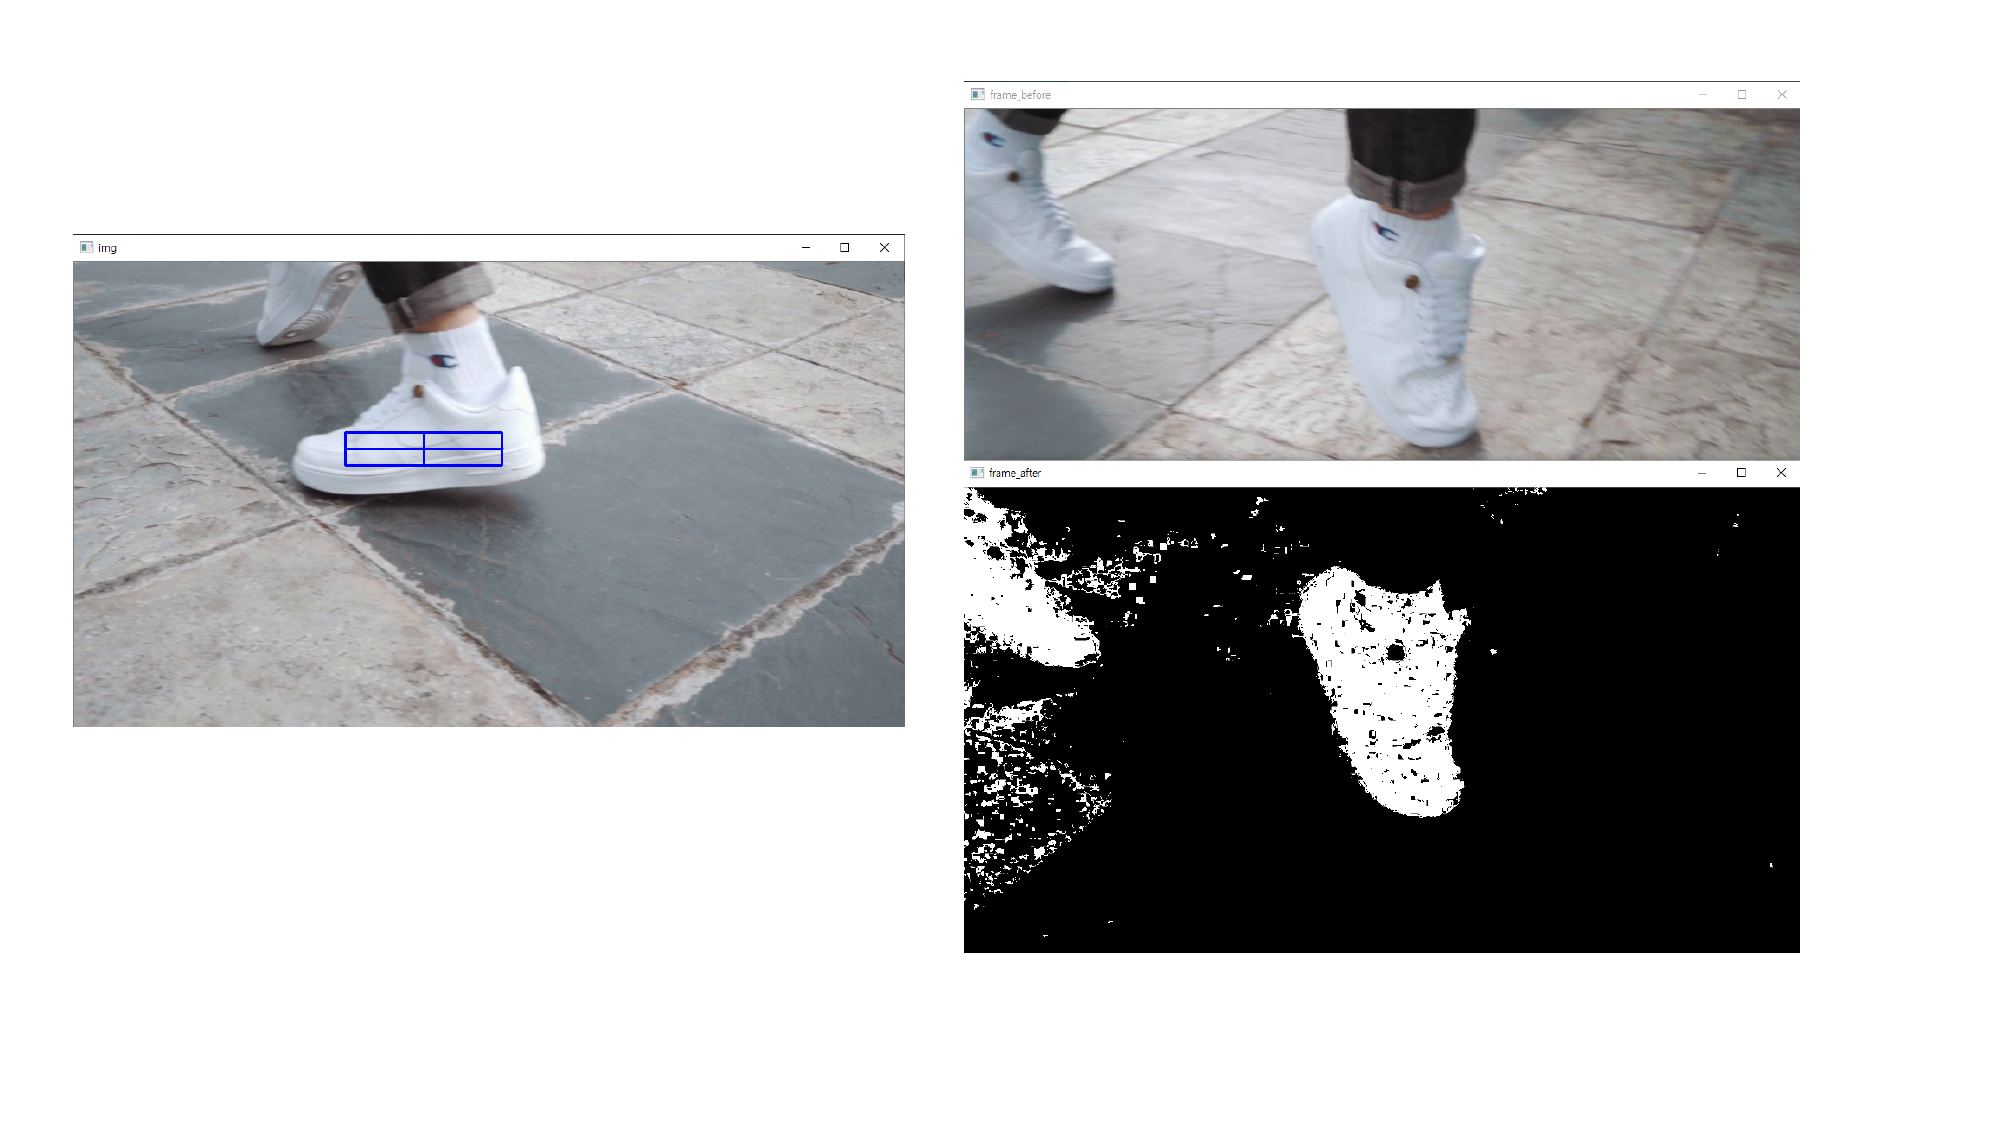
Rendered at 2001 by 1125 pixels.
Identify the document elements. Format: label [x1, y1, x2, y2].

picture [964, 81, 1800, 953]
picture [73, 234, 905, 727]
